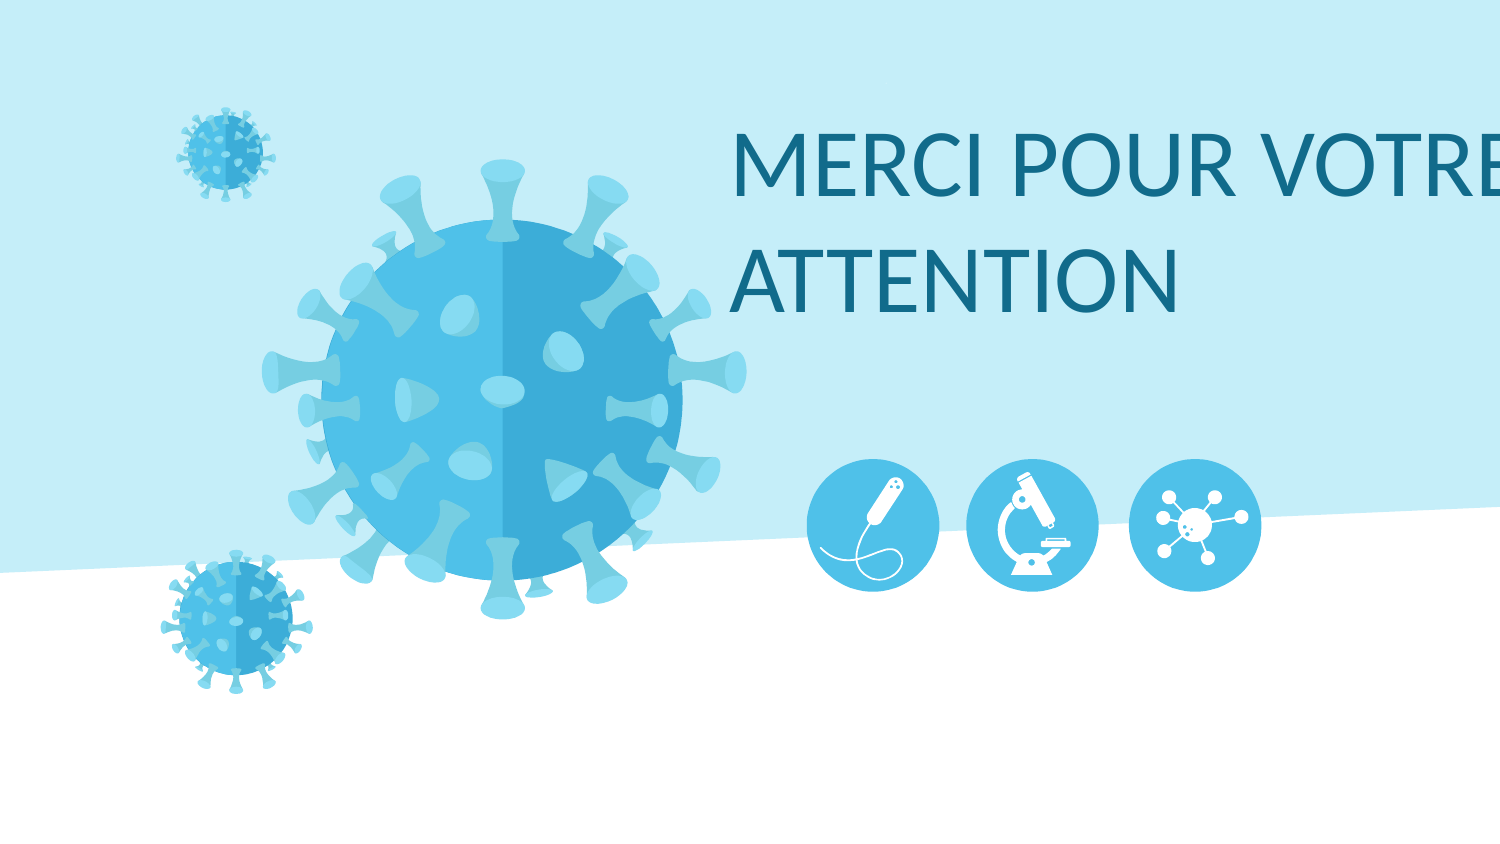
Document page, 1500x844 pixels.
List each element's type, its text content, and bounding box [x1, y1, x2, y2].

title MERCI POUR VOTRE ATTENTION [714, 91, 1500, 340]
